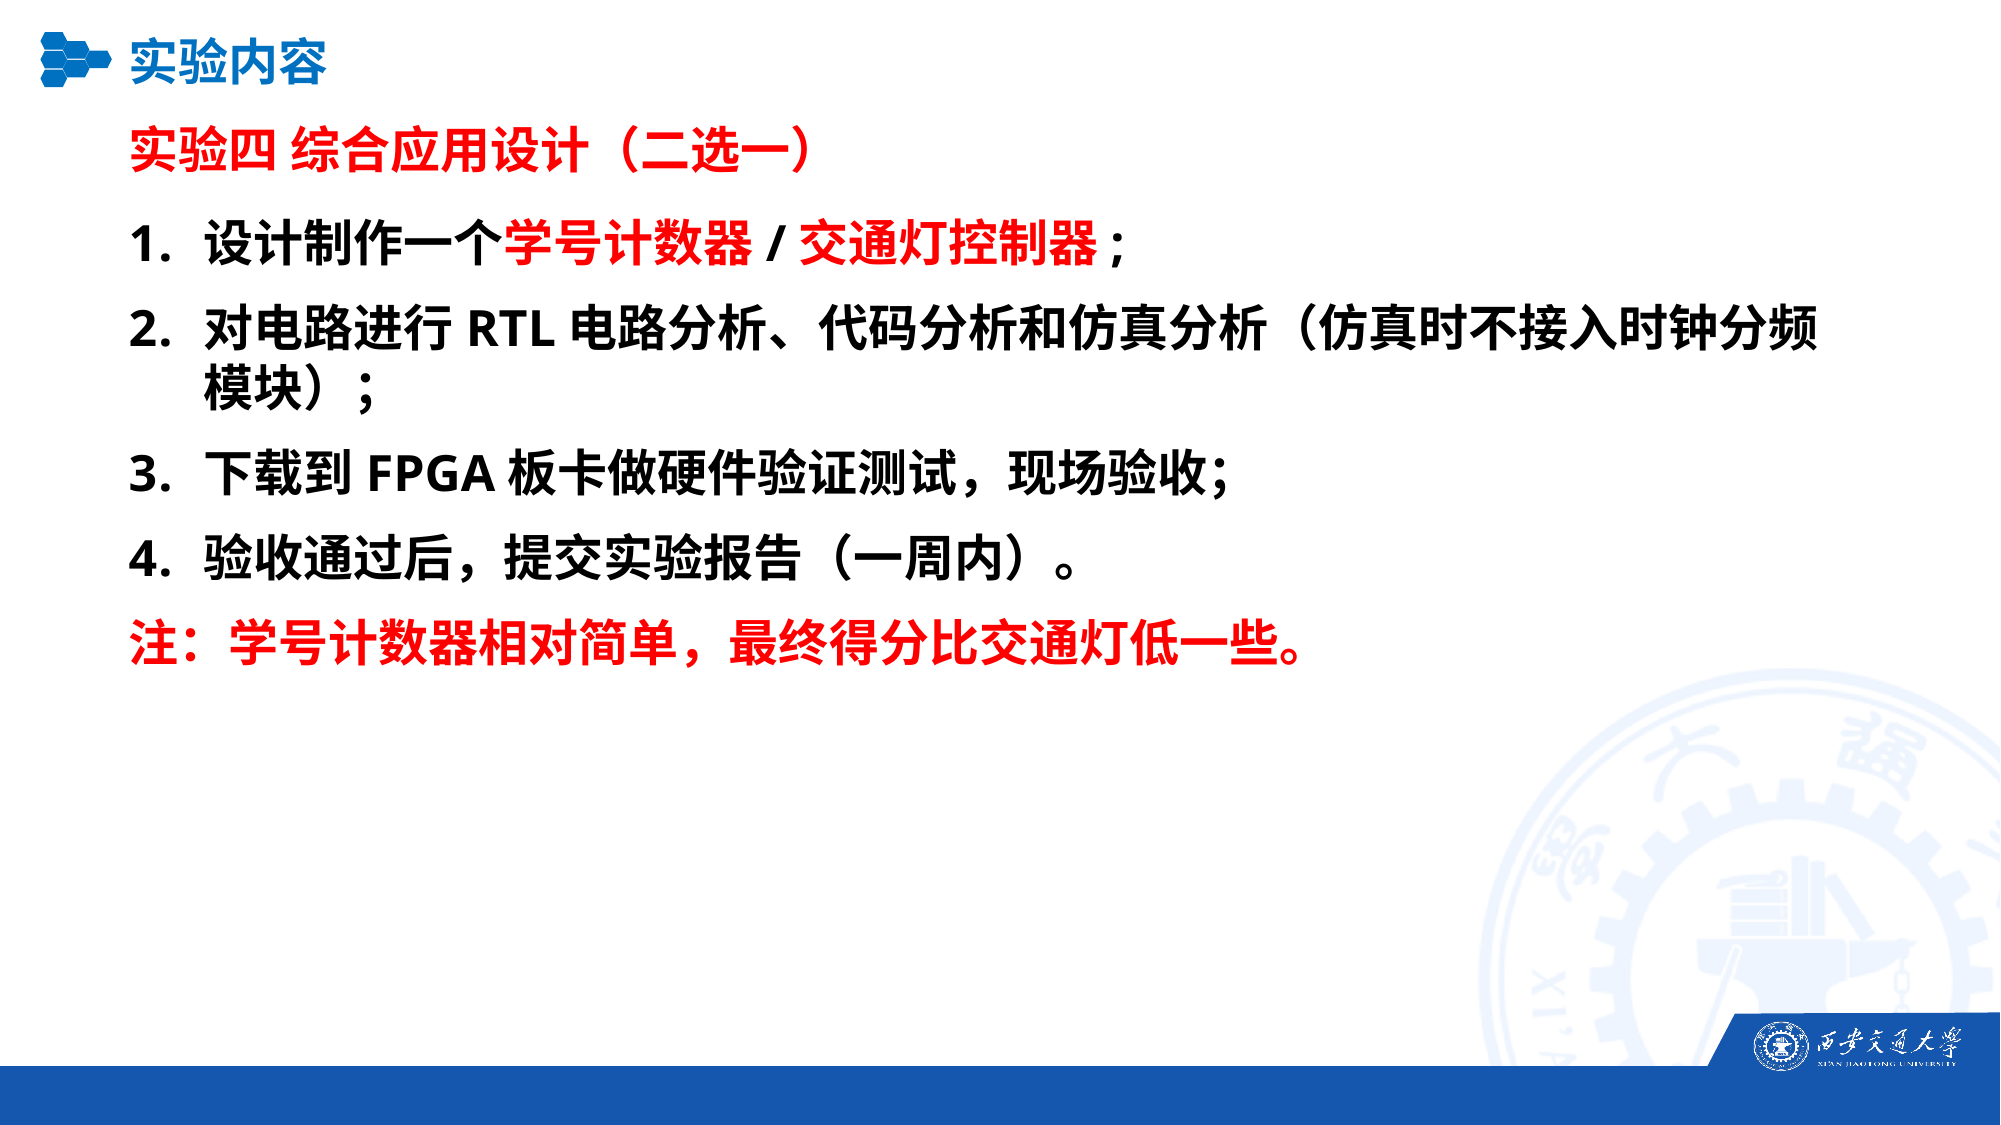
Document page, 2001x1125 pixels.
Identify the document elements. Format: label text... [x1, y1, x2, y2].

text_box 设计制作一个学号计数器/交通灯控制器; 对电路进行RTL电路分析、代码分析和仿真分析（仿真时不接入时钟分频模块）； 下载到FPGA板卡做硬件验证测试，现场验收； 验收通过后，提交实验报告（一周内）。 注：学号计数器相对简单，最终得分比交通灯低一些。 [114, 203, 1856, 679]
text_box 实验四 综合应用设计（二选一） [114, 111, 1636, 186]
text_box 实验内容 [114, 22, 578, 98]
